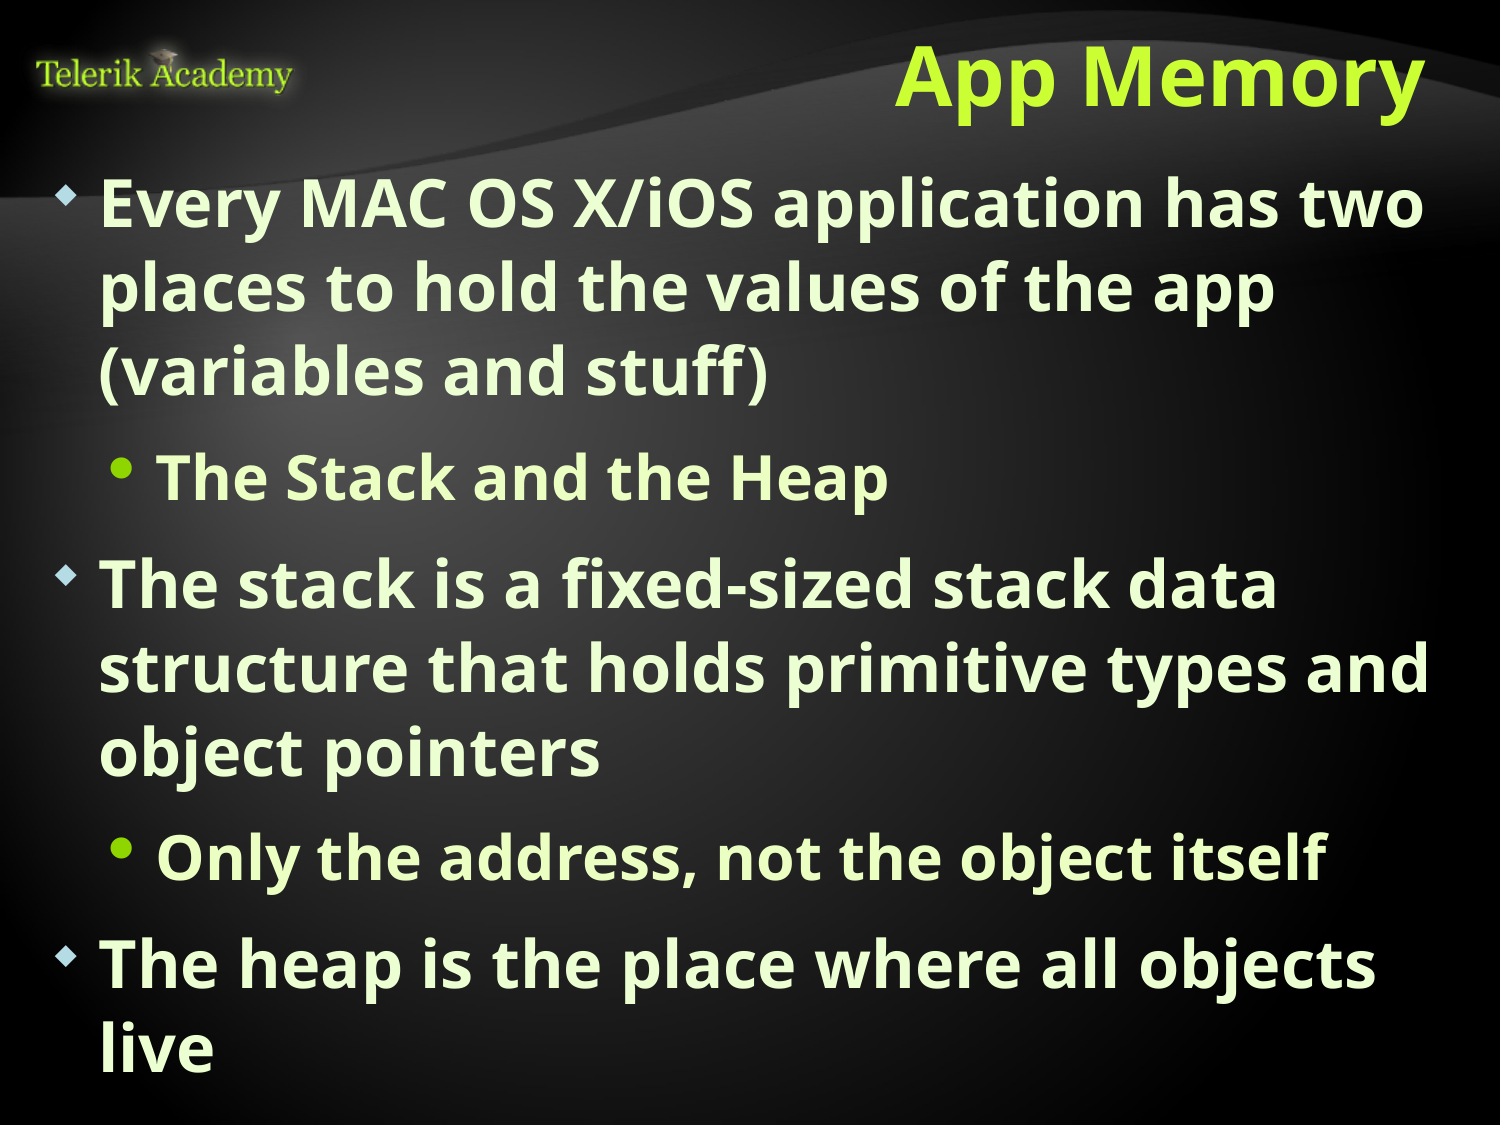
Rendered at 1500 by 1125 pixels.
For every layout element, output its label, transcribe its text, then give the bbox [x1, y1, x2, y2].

title App Memory [300, 12, 1463, 149]
list Every MAC OS X/iOS application has two places to hold the values of the app (variables and stuff) The Stack and the Heap The stack is a fixed-sized stack data structure that holds primitive types and object pointers Only the address, not the object itself The heap is the place where all objects live Their addresses are stored on the stack [37, 149, 1463, 1100]
picture [0, 0, 1500, 1125]
